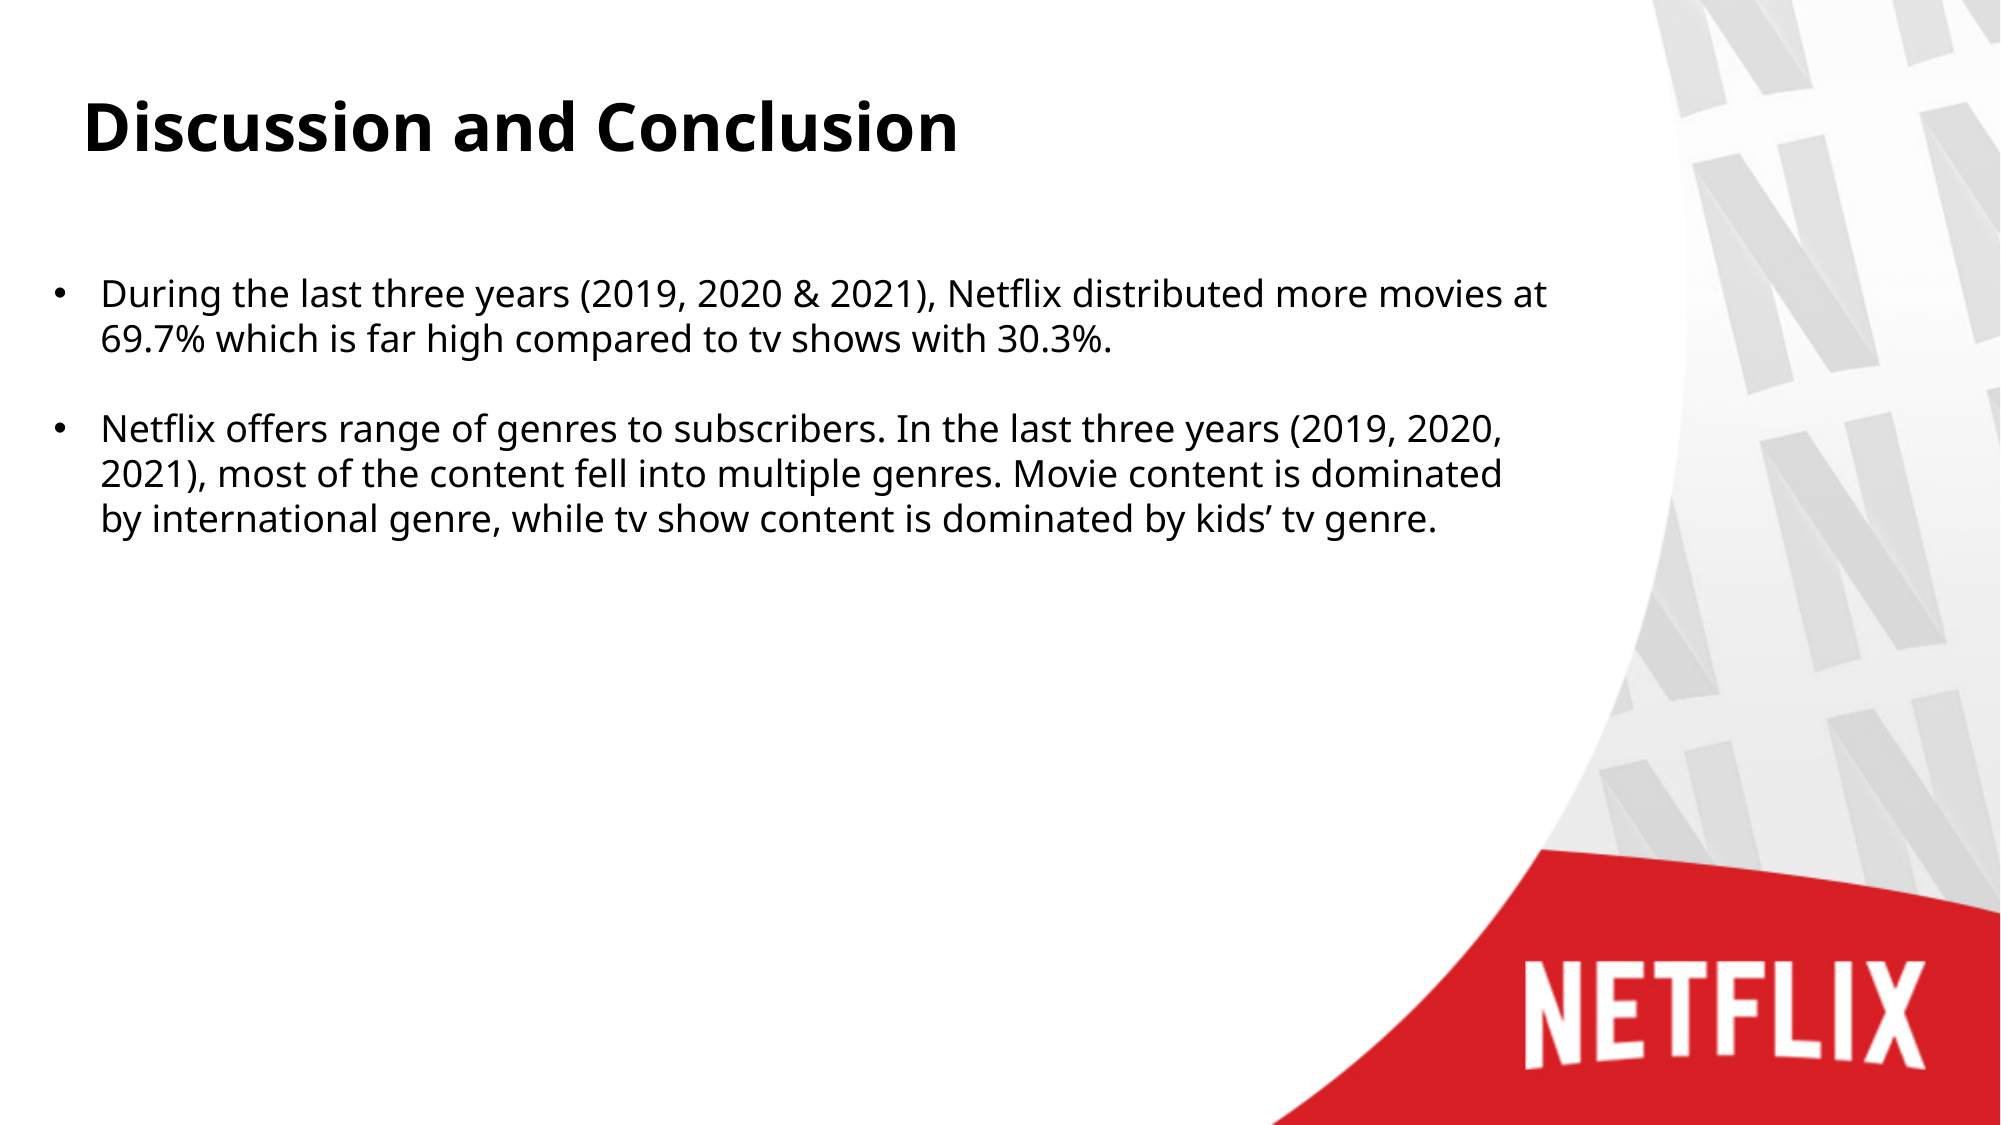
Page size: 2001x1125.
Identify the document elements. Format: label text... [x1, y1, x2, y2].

text_box Discussion and Conclusion [67, 86, 1041, 168]
picture [0, 0, 2001, 1125]
text_box During the last three years (2019, 2020 & 2021), Netflix distributed more movies at 69.7% which is far high compared to tv shows with 30.3%. Netflix offers range of genres to subscribers. In the last three years (2019, 2020, 2021), most of the content fell into multiple genres. Movie content is dominated by international genre, while tv show content is dominated by kids’ tv genre. [38, 262, 1565, 548]
